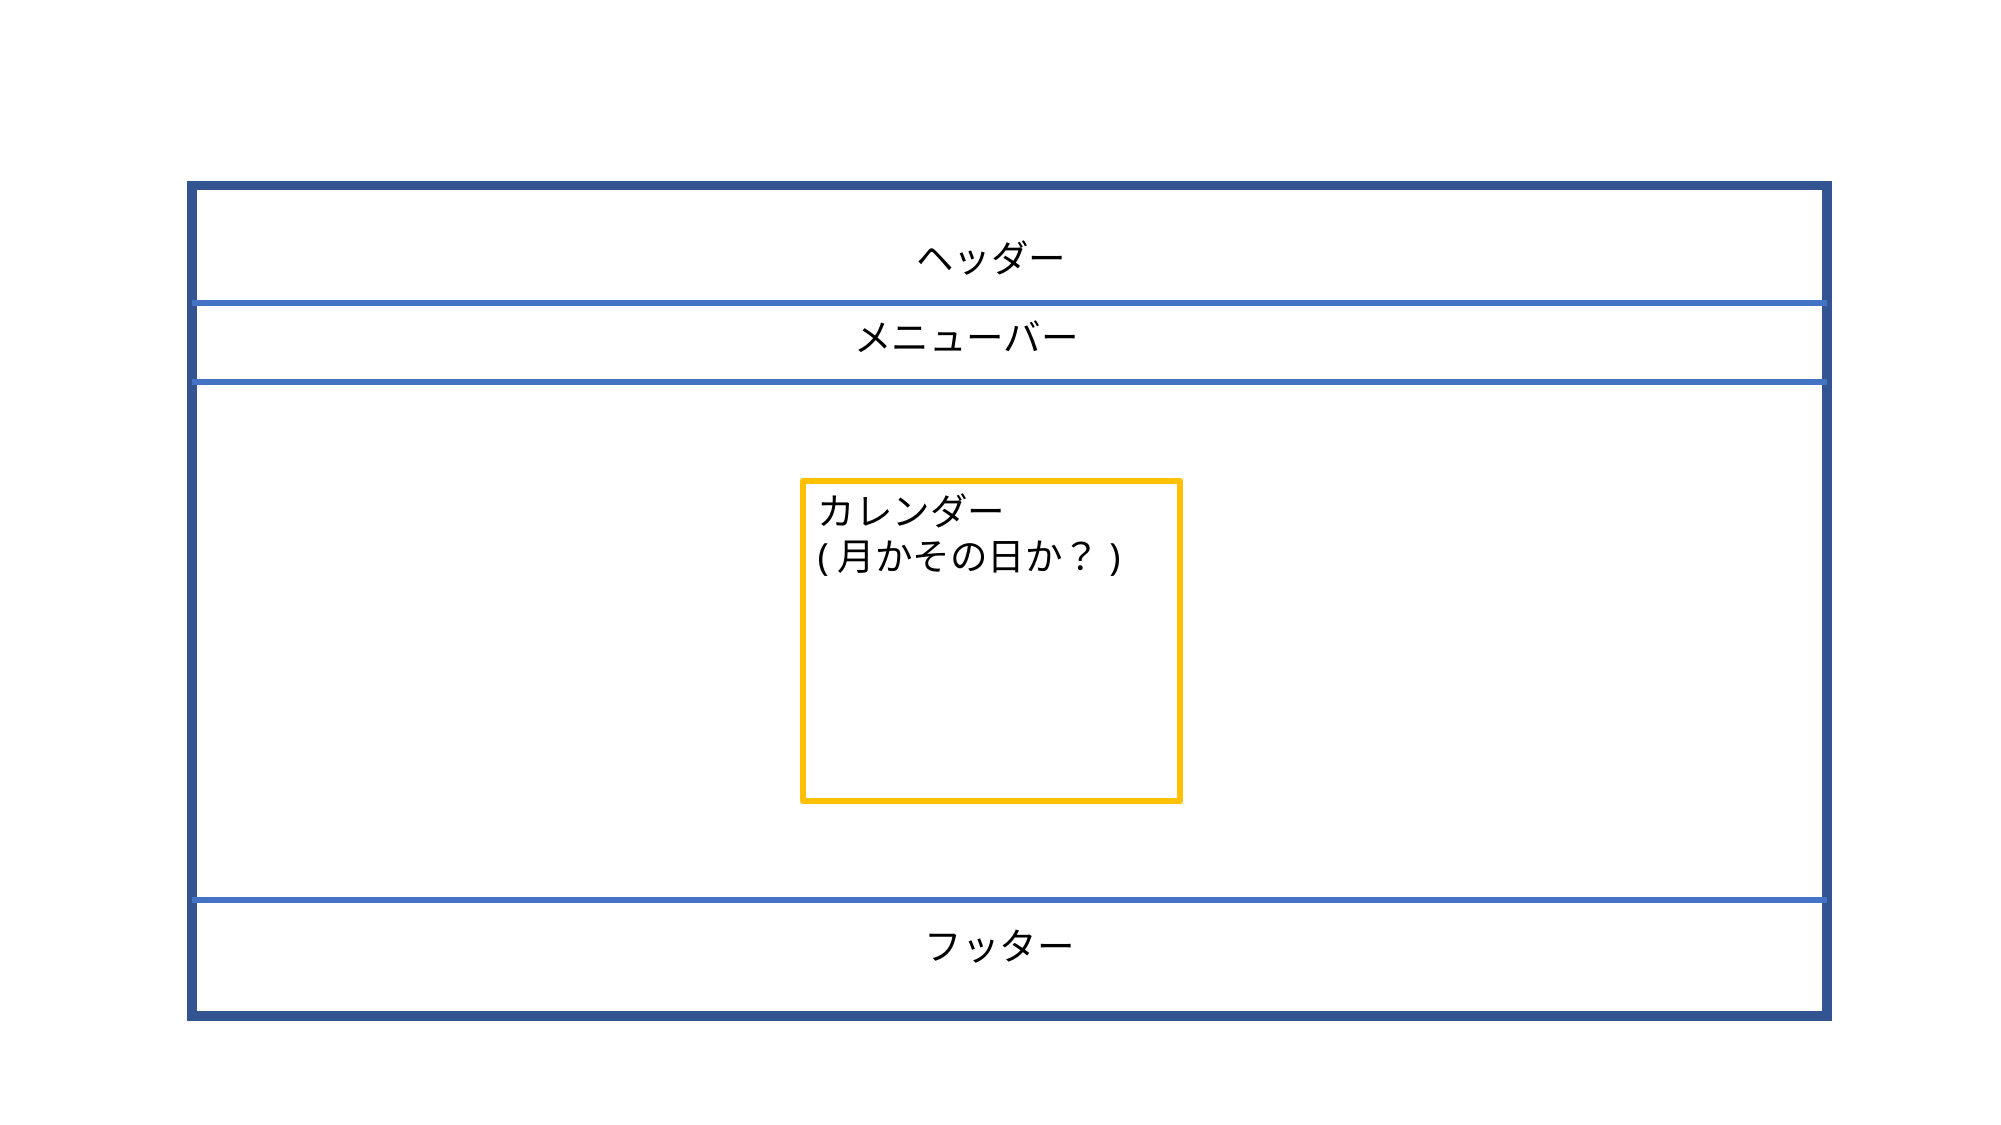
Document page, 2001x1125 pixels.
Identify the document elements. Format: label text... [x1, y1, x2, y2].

text_box メニューバー [653, 306, 1280, 366]
text_box カレンダー (月かその日か？) [802, 480, 1181, 801]
text_box フッター [687, 915, 1313, 975]
text_box [191, 184, 1828, 1017]
text_box ヘッダー [678, 227, 1305, 288]
